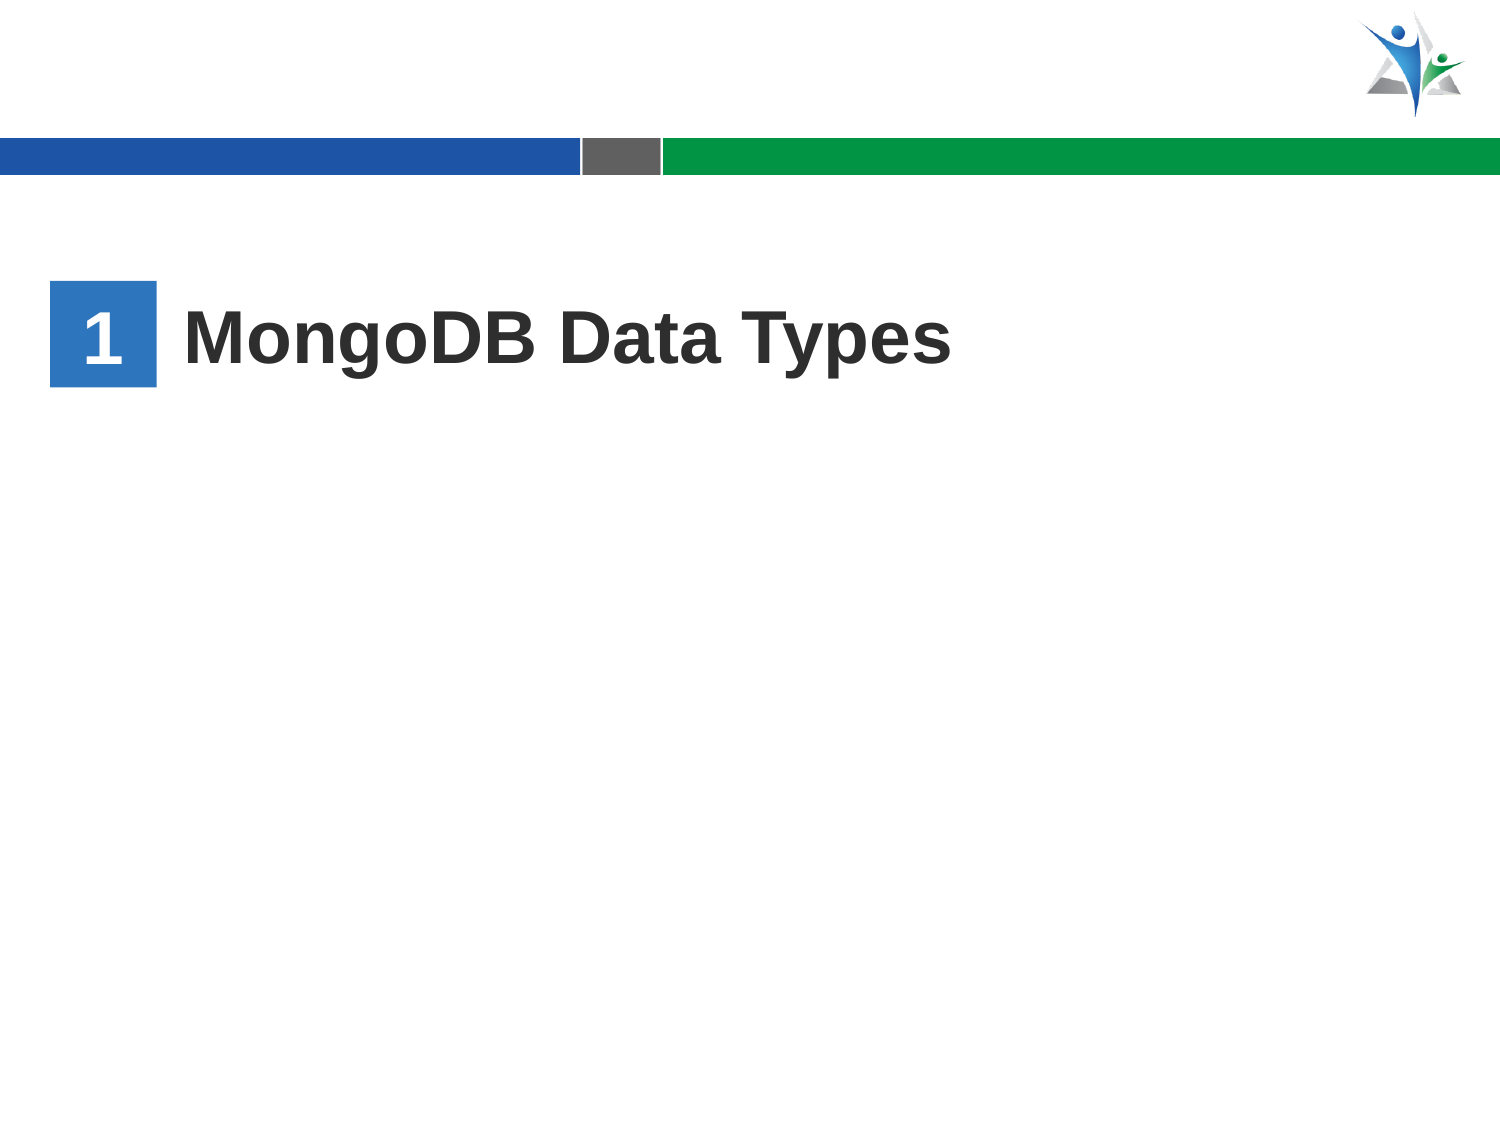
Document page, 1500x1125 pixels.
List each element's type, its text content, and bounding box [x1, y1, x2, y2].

list 1 [50, 280, 157, 388]
list MongoDB Data Types [169, 280, 1157, 387]
picture [1350, 12, 1476, 117]
picture [0, 138, 1500, 175]
